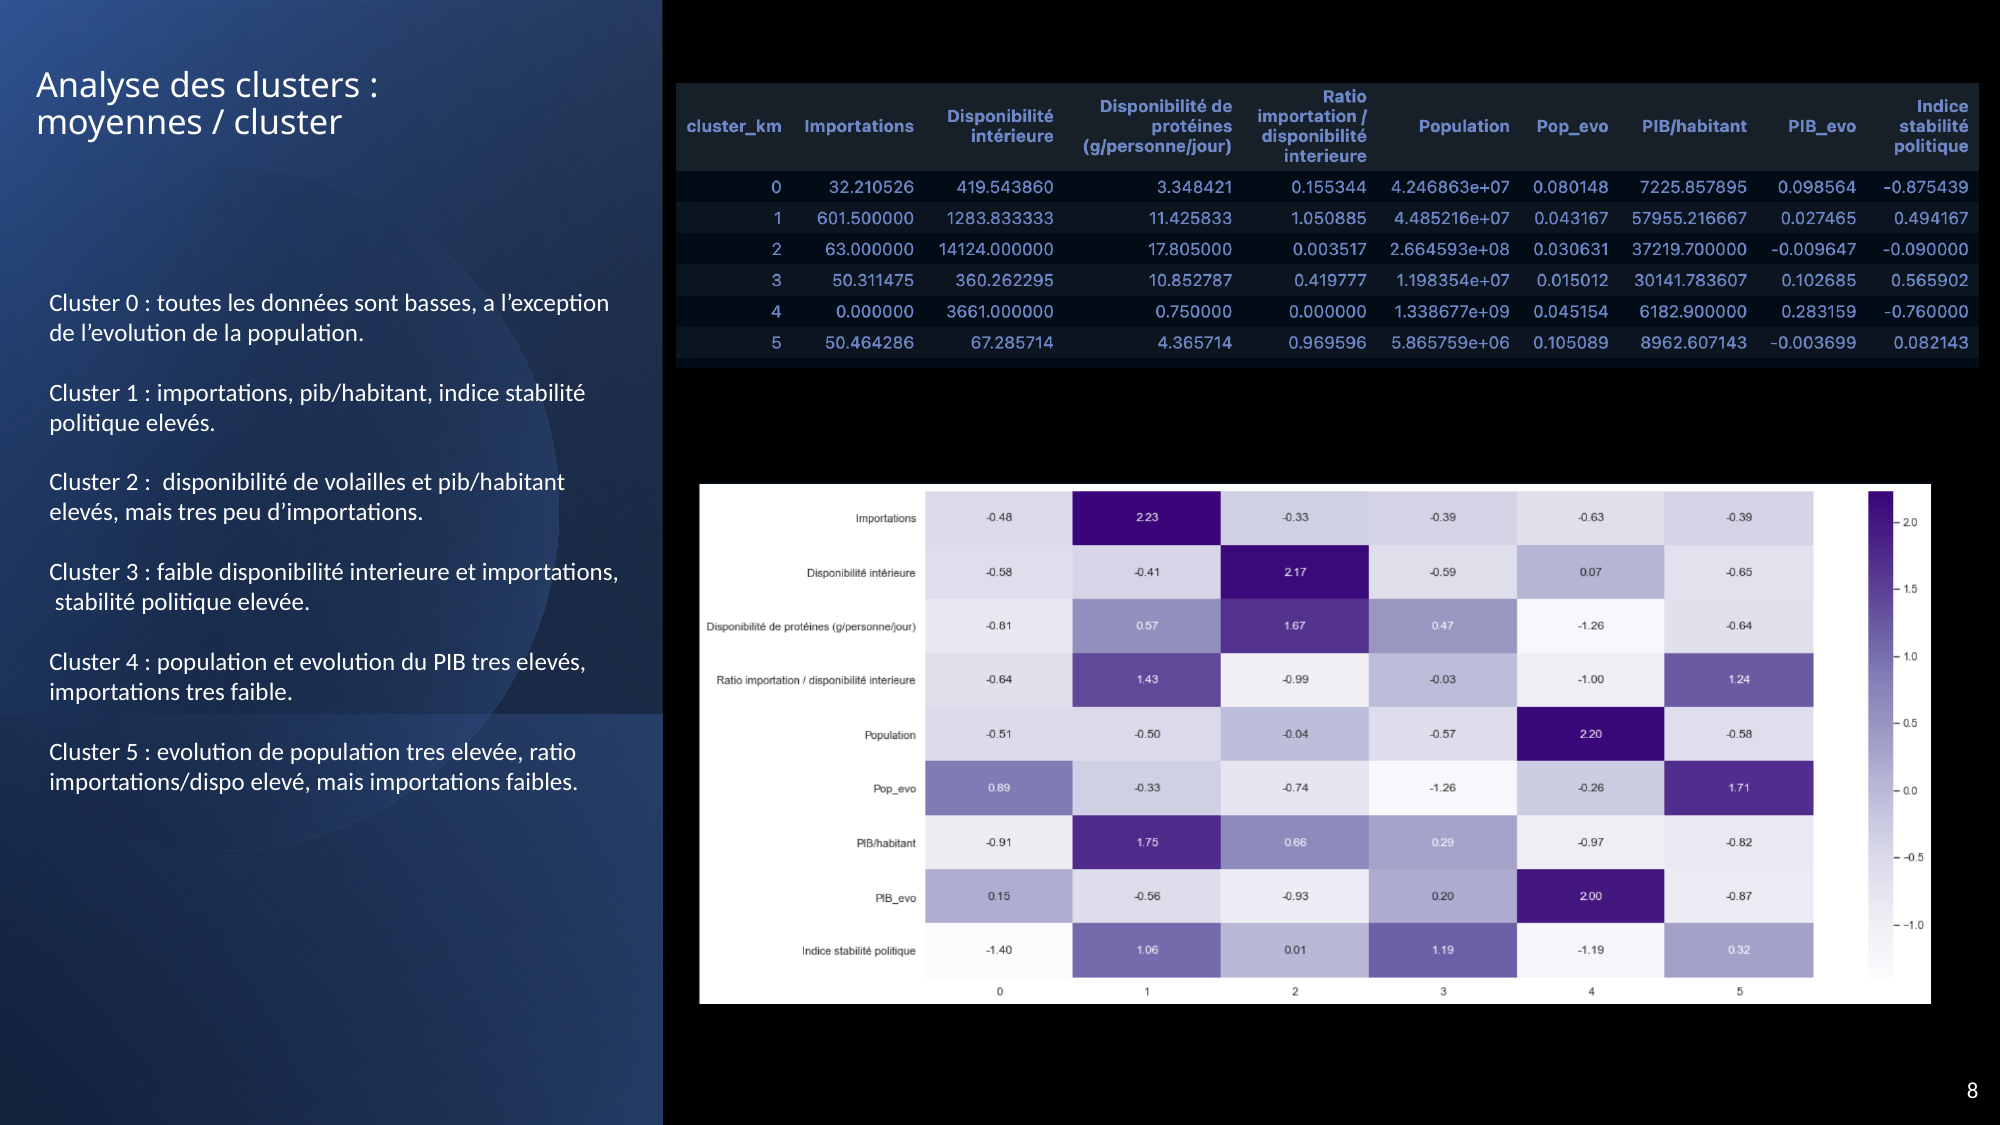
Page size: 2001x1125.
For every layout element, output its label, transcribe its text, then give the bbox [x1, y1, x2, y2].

text_box Cluster 0 : toutes les données sont basses, a l’exception de l’evolution de la population. Cluster 1 : importations, pib/habitant, indice stabilité politique elevés. Cluster 2 : disponibilité de volailles et pib/habitant elevés, mais tres peu d’importations. Cluster 3 : faible disponibilité interieure et importations, stabilité politique elevée. Cluster 4 : population et evolution du PIB tres elevés, importations tres faible. Cluster 5 : evolution de population tres elevée, ratio importations/dispo elevé, mais importations faibles. [34, 278, 640, 803]
picture [698, 482, 1932, 1004]
picture [676, 83, 1979, 368]
slide_number 8 [1920, 1058, 1994, 1119]
text_box [663, 0, 2000, 1125]
text_box [0, 0, 663, 1125]
title Analyse des clusters : moyennes / cluster [21, 59, 587, 254]
